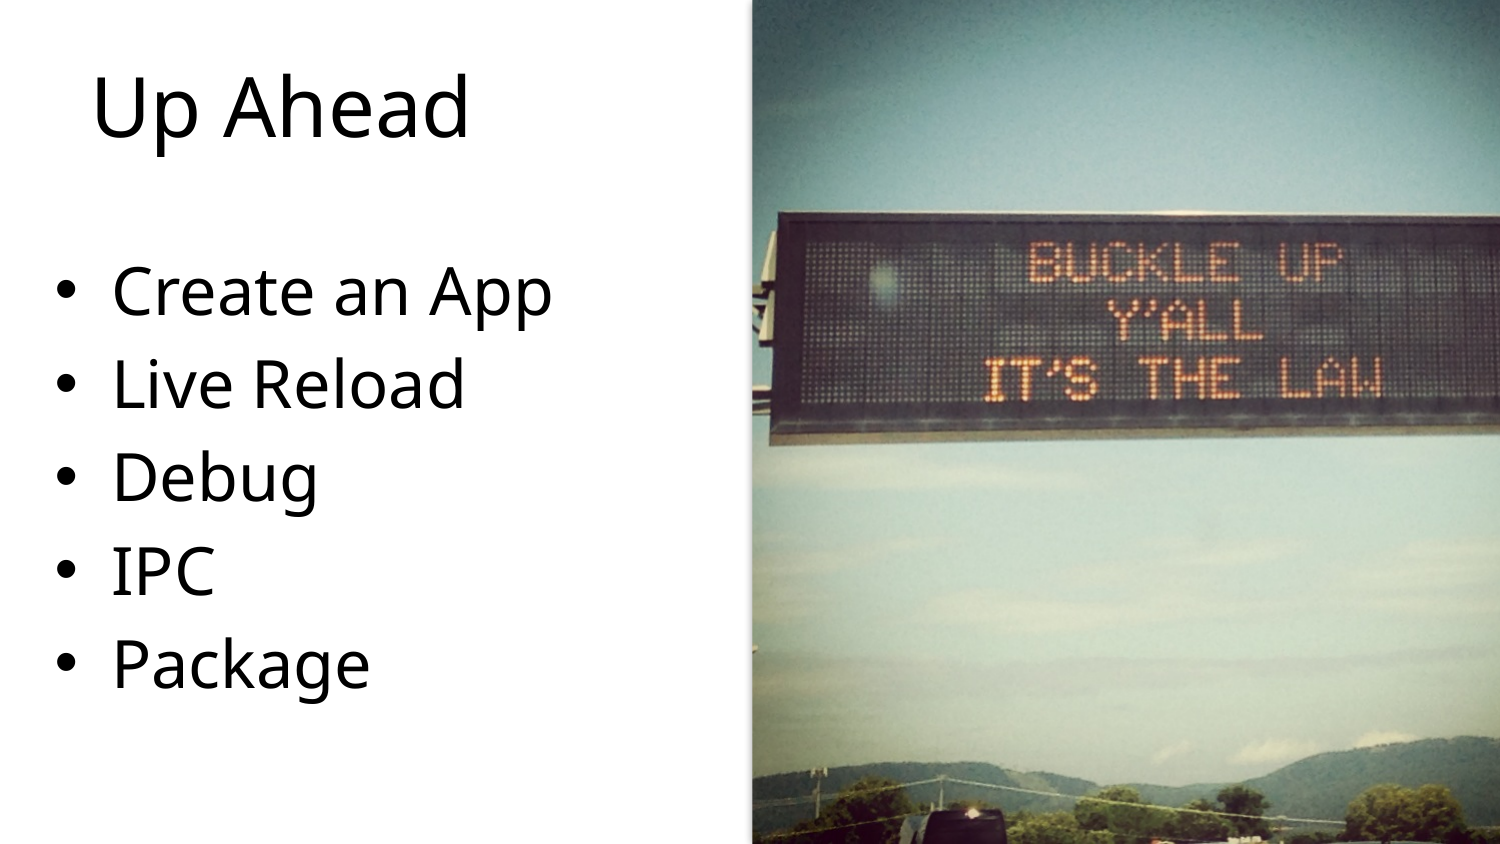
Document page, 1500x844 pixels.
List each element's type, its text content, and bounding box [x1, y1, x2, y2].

title Up Ahead [75, 33, 745, 175]
picture [752, 0, 1500, 844]
list Create an App Live Reload Debug IPC Package [39, 196, 717, 754]
